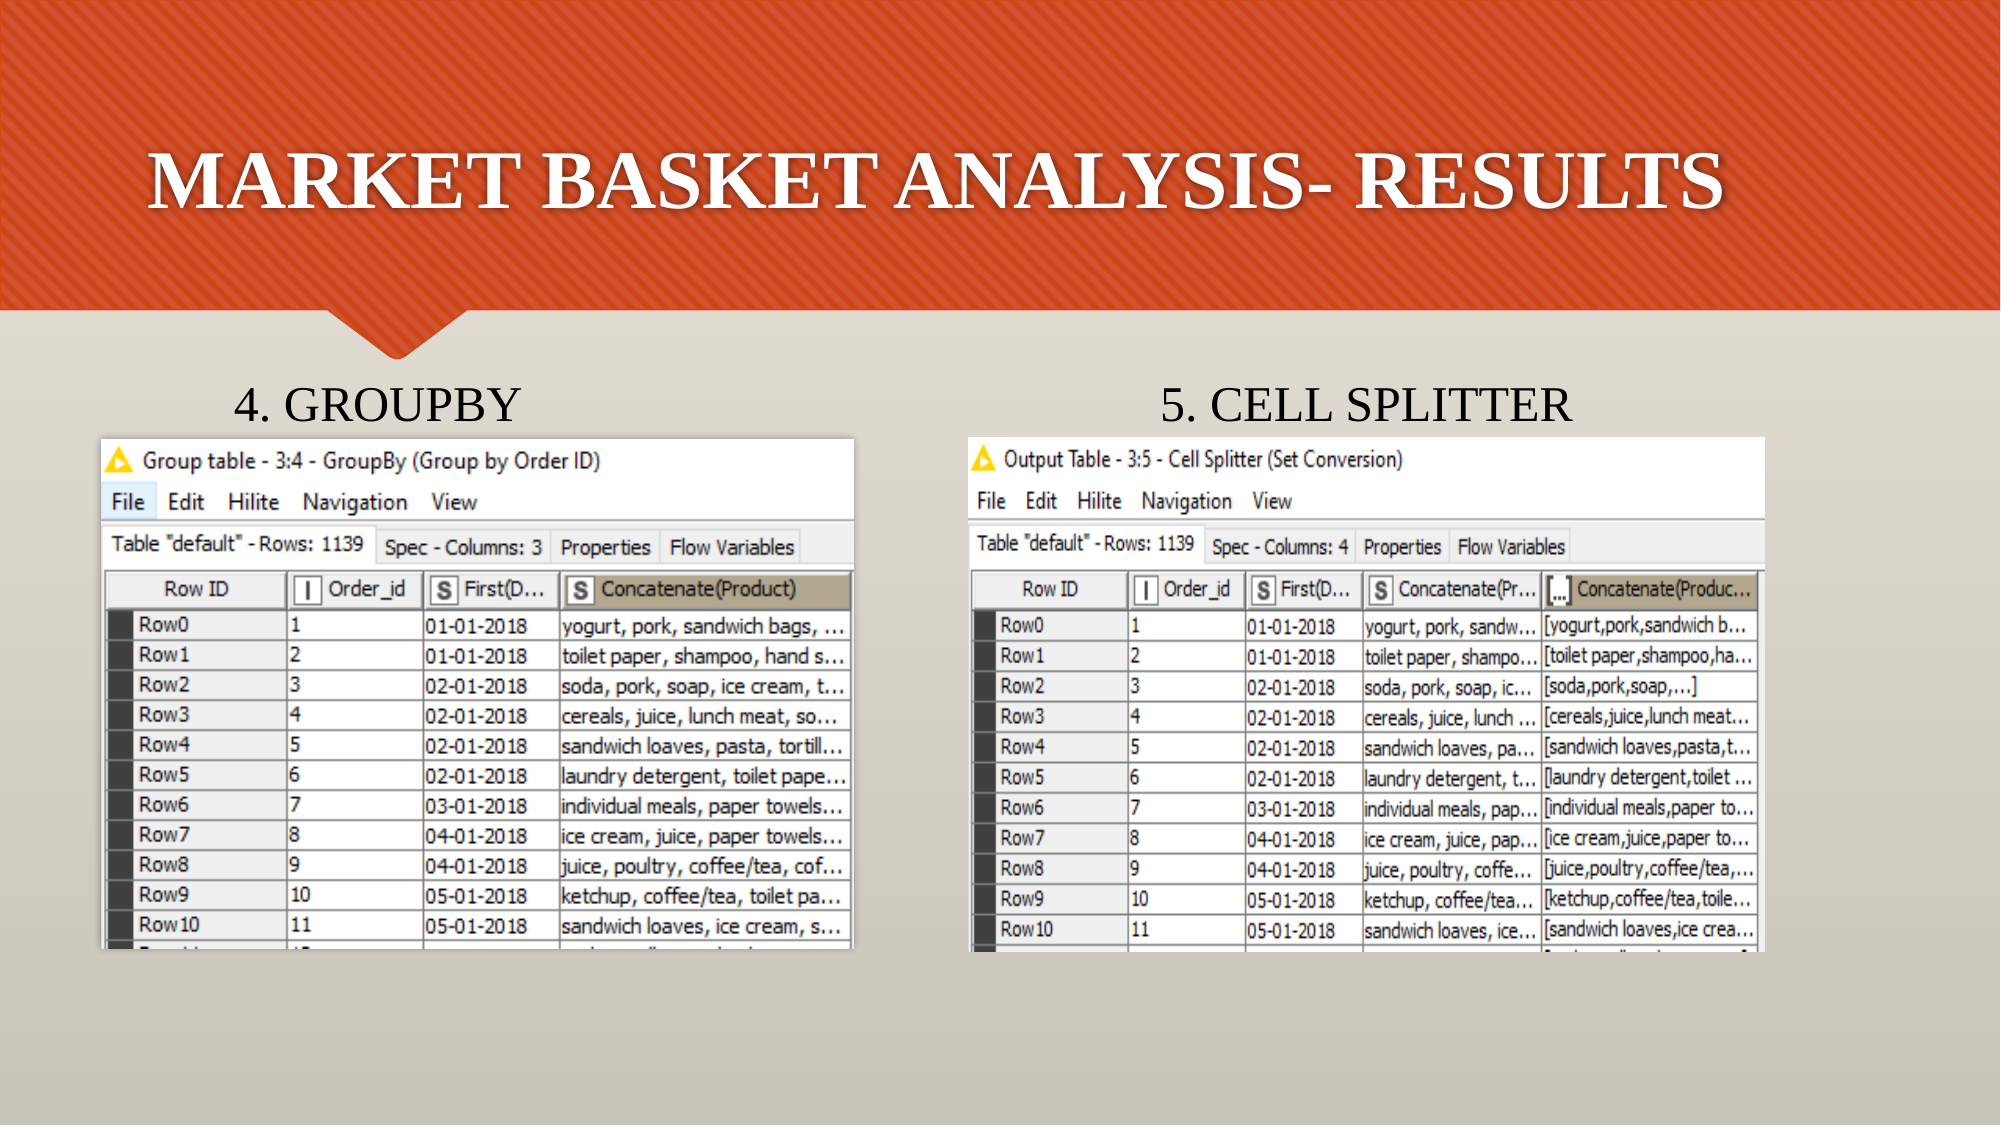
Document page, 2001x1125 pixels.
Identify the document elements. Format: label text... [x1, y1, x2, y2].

text_box 4. GROUPBY [218, 363, 538, 433]
title MARKET BASKET ANALYSIS- RESULTS [132, 73, 1868, 233]
picture [968, 436, 1765, 952]
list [101, 439, 855, 950]
text_box 5. CELL SPLITTER [1144, 363, 1589, 436]
